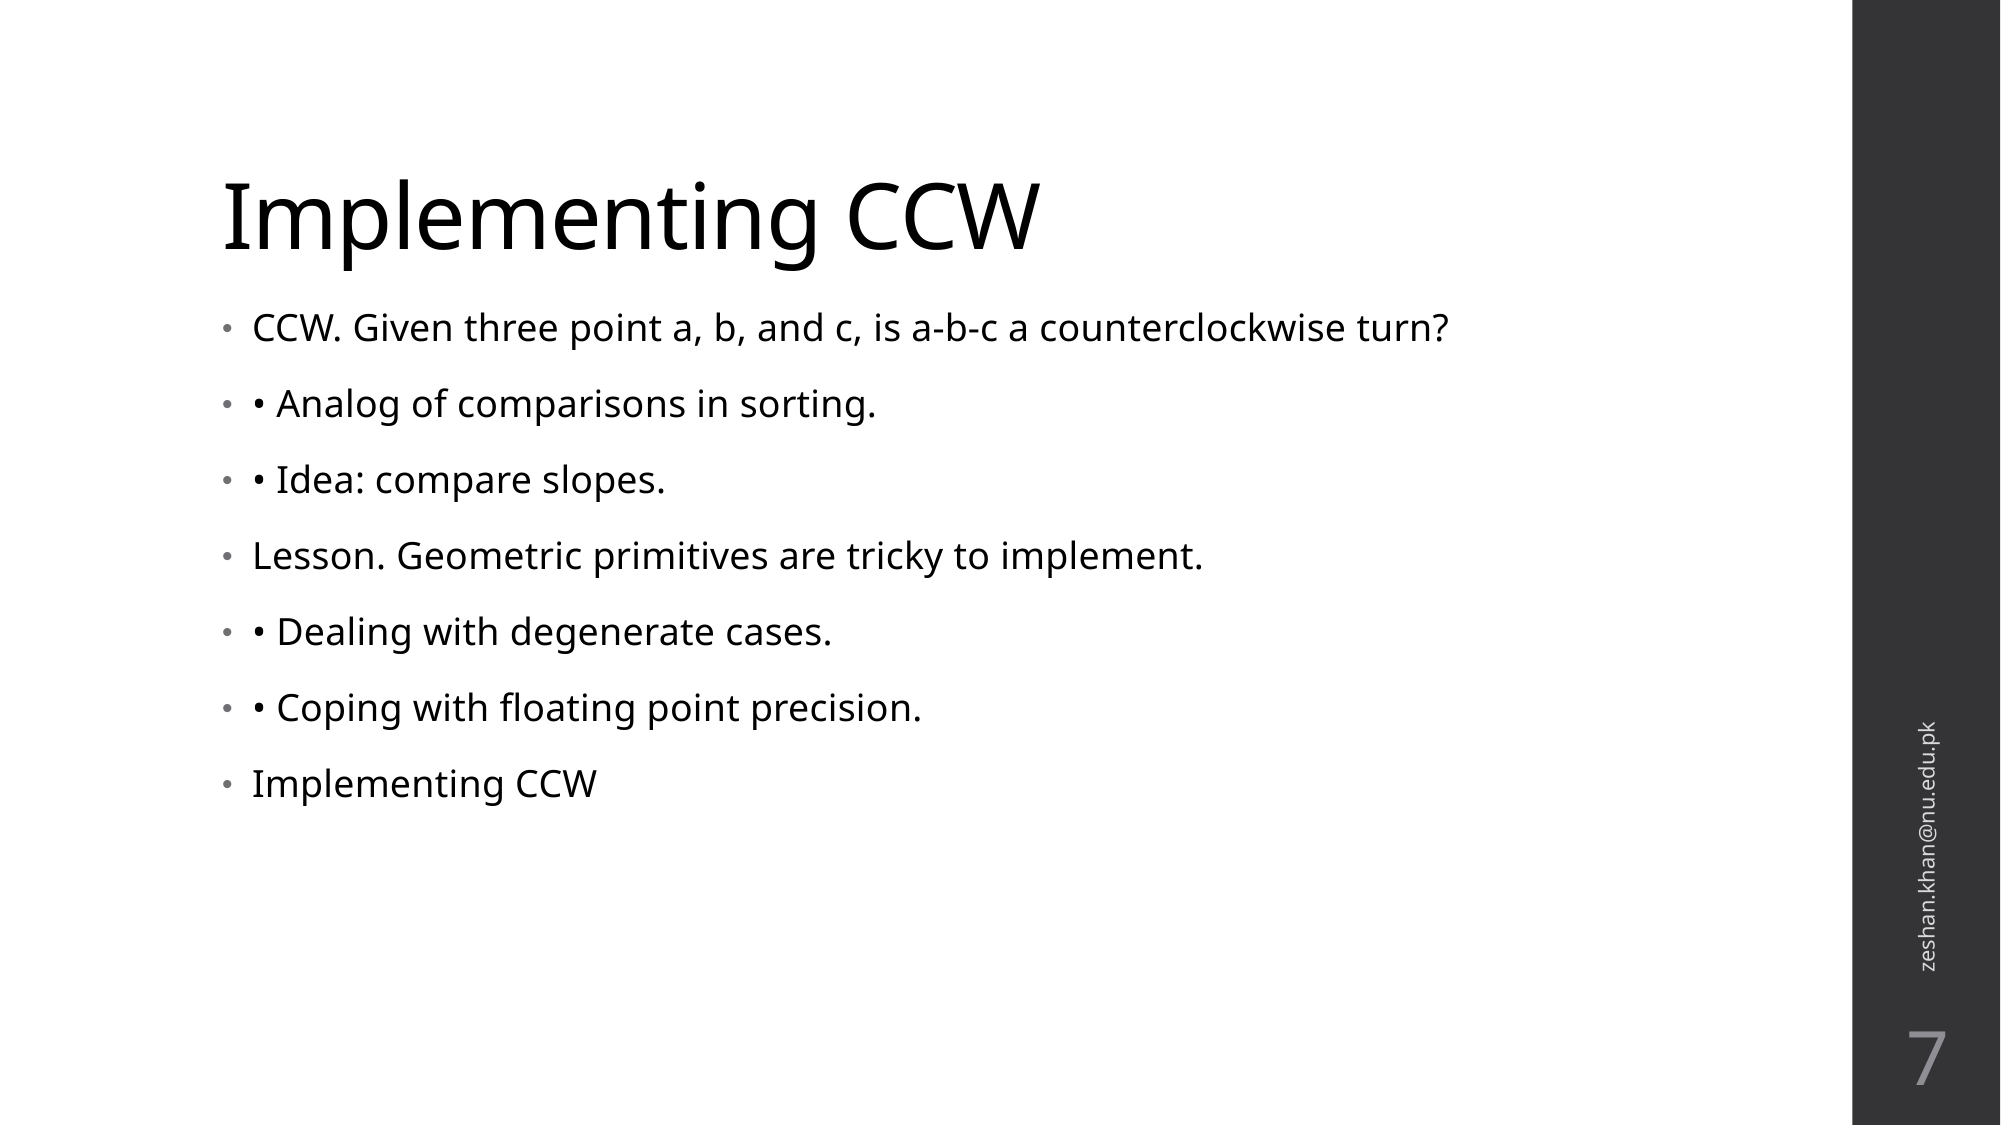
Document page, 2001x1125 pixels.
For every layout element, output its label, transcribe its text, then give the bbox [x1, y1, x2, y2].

footer zeshan.khan@nu.edu.pk [1897, 400, 1958, 988]
title Implementing CCW [206, 60, 1797, 278]
list CCW. Given three point a, b, and c, is a-b-c a counterclockwise turn? • Analog of comparisons in sorting. • Idea: compare slopes. Lesson. Geometric primitives are tricky to implement. • Dealing with degenerate cases. • Coping with floating point precision. Implementing CCW [206, 299, 1617, 1014]
slide_number 7 [1852, 1012, 2000, 1110]
